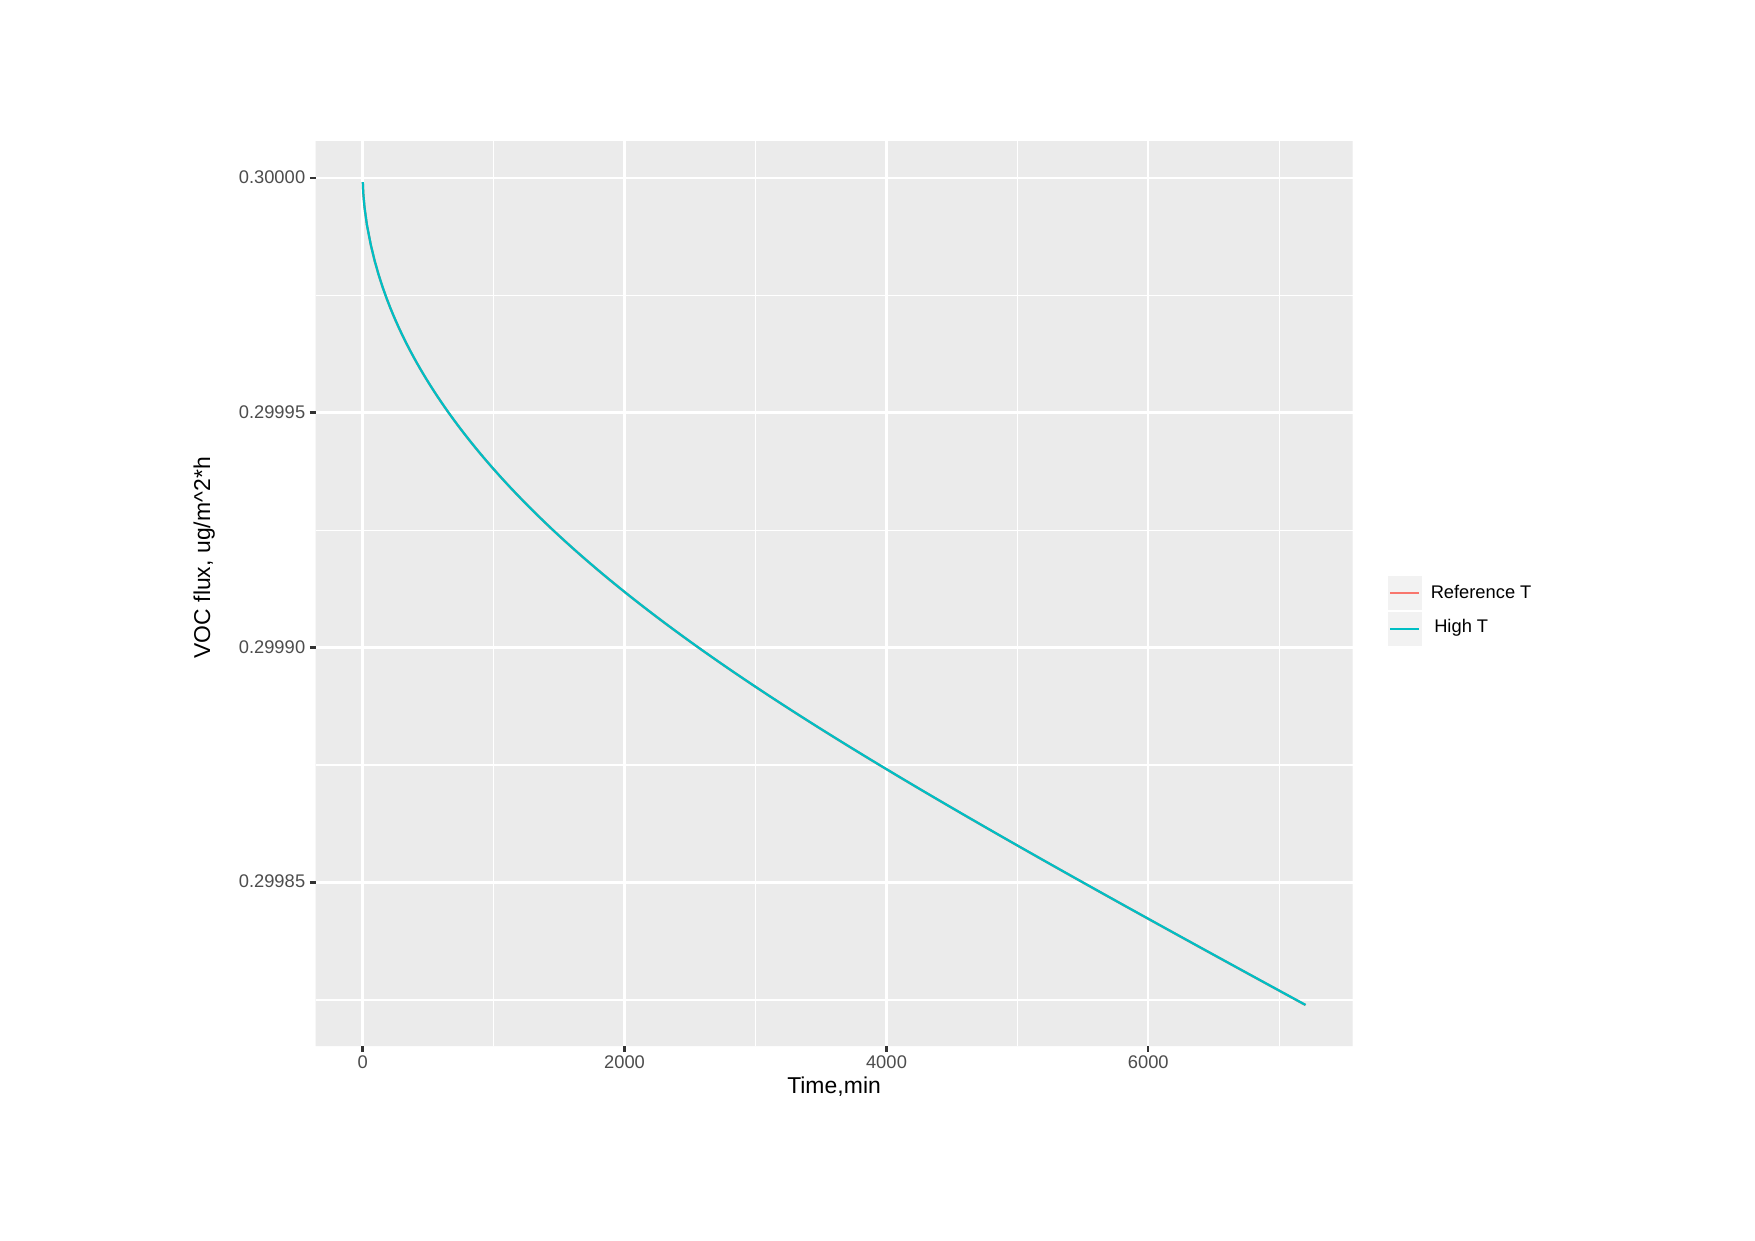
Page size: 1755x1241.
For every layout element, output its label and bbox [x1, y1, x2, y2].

text_box [177, 129, 1555, 1112]
